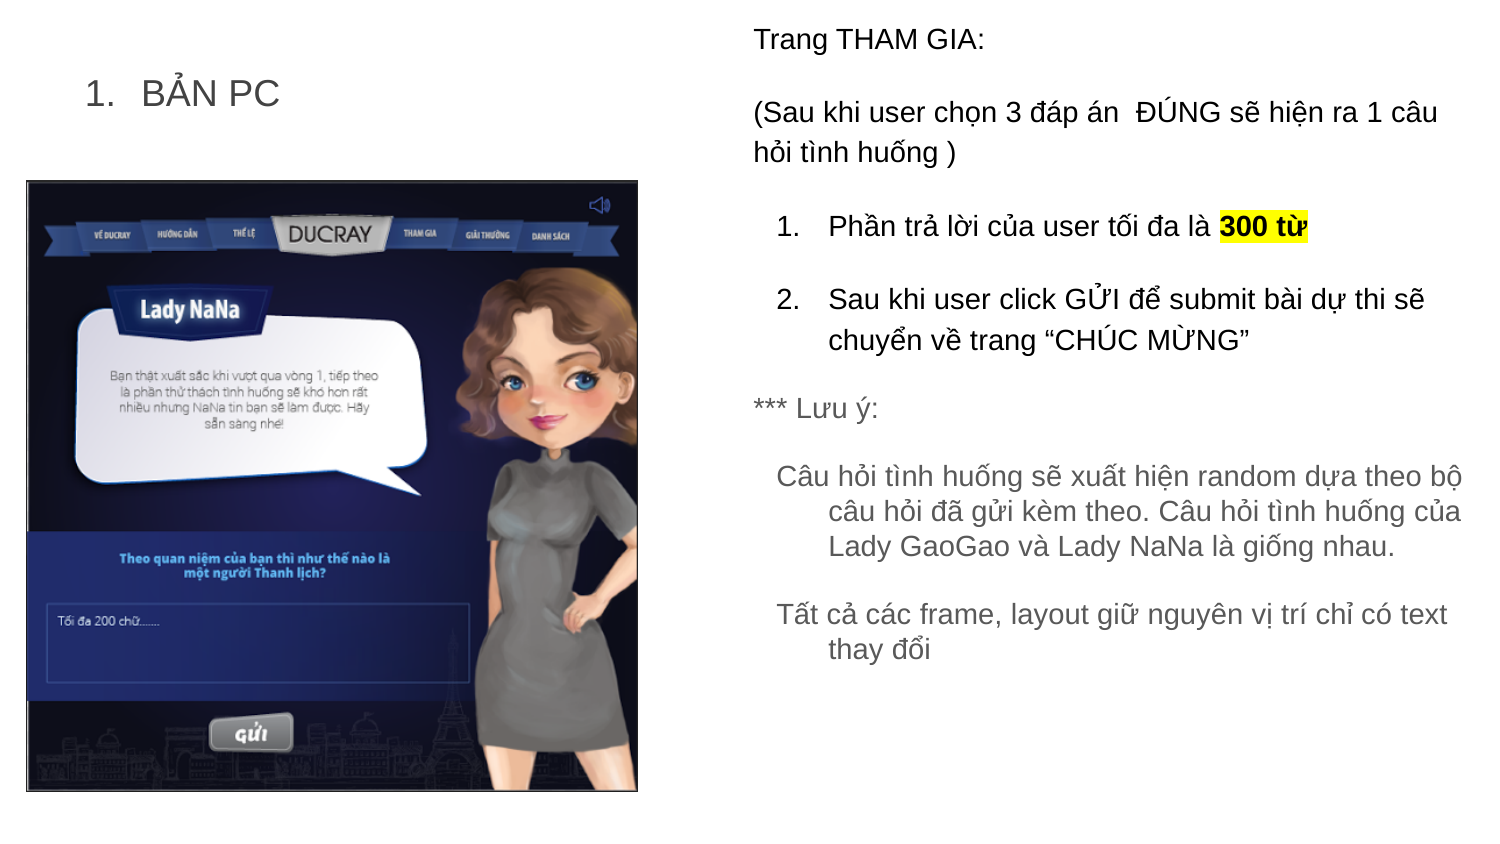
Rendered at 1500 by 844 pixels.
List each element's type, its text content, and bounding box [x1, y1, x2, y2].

list Trang THAM GIA: (Sau khi user chọn 3 đáp án ĐÚNG sẽ hiện ra 1 câu hỏi tình huống ) Phần trả lời của user tối đa là 300 từ Sau khi user click GỬI để submit bài dự thi sẽ chuyển về trang “CHÚC MỪNG” *** Lưu ý: Câu hỏi tình huống sẽ xuất hiện random dựa theo bộ câu hỏi đã gửi kèm theo. Câu hỏi tình huống của Lady GaoGao và Lady NaNa là giống nhau. Tất cả các frame, layout giữ nguyên vị trí chỉ có text thay đổi [738, 0, 1487, 834]
title BẢN PC [51, 54, 738, 148]
picture [26, 179, 638, 792]
